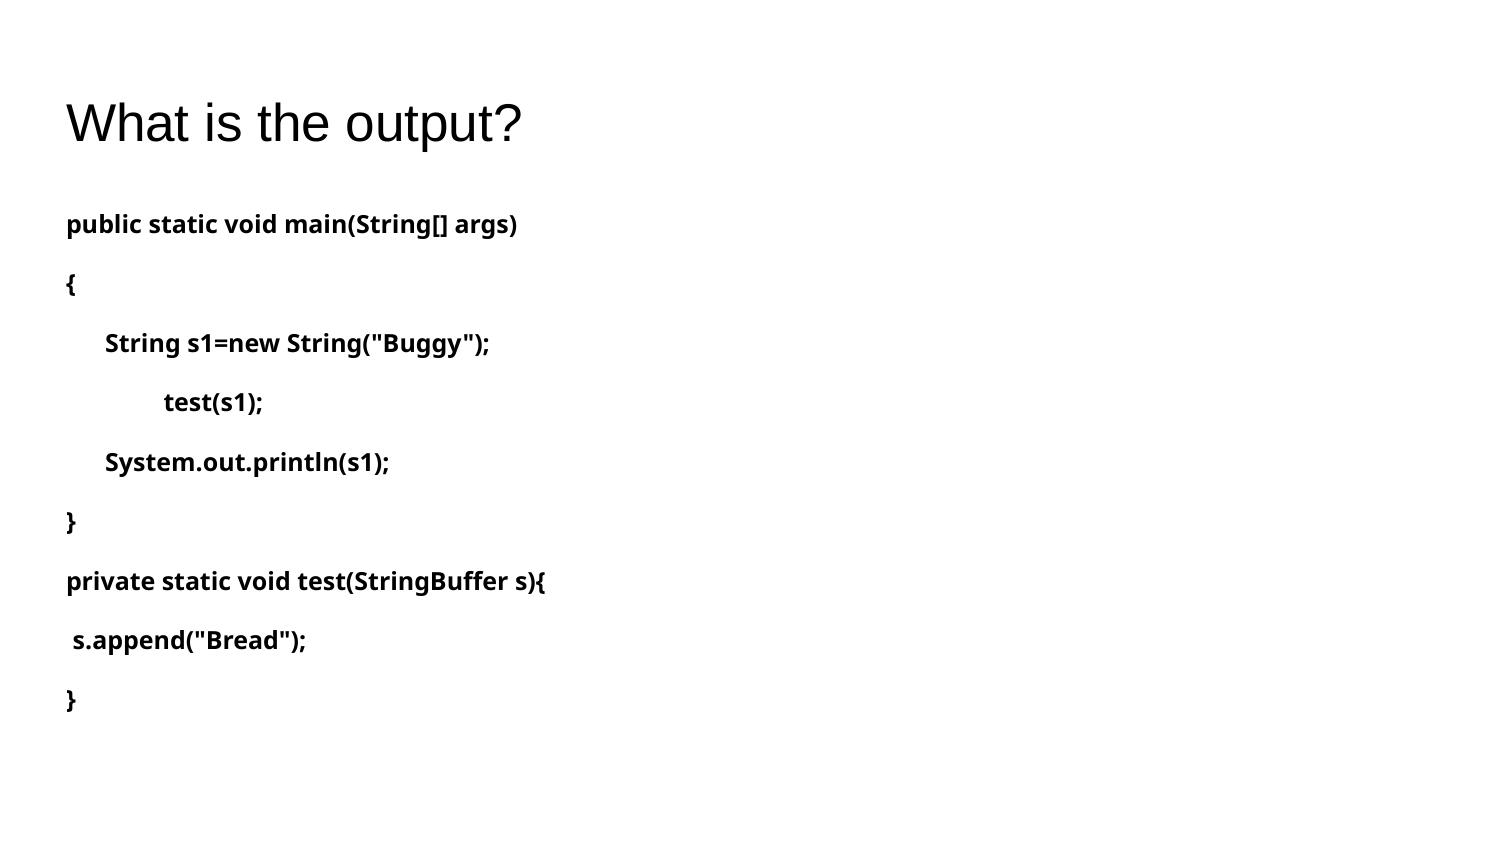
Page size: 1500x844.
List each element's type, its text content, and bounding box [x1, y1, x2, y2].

list public static void main(String[] args) { String s1=new String("Buggy"); test(s1); System.out.println(s1); } private static void test(StringBuffer s){ s.append("Bread"); } [51, 189, 1449, 750]
title What is the output? [51, 72, 1449, 167]
